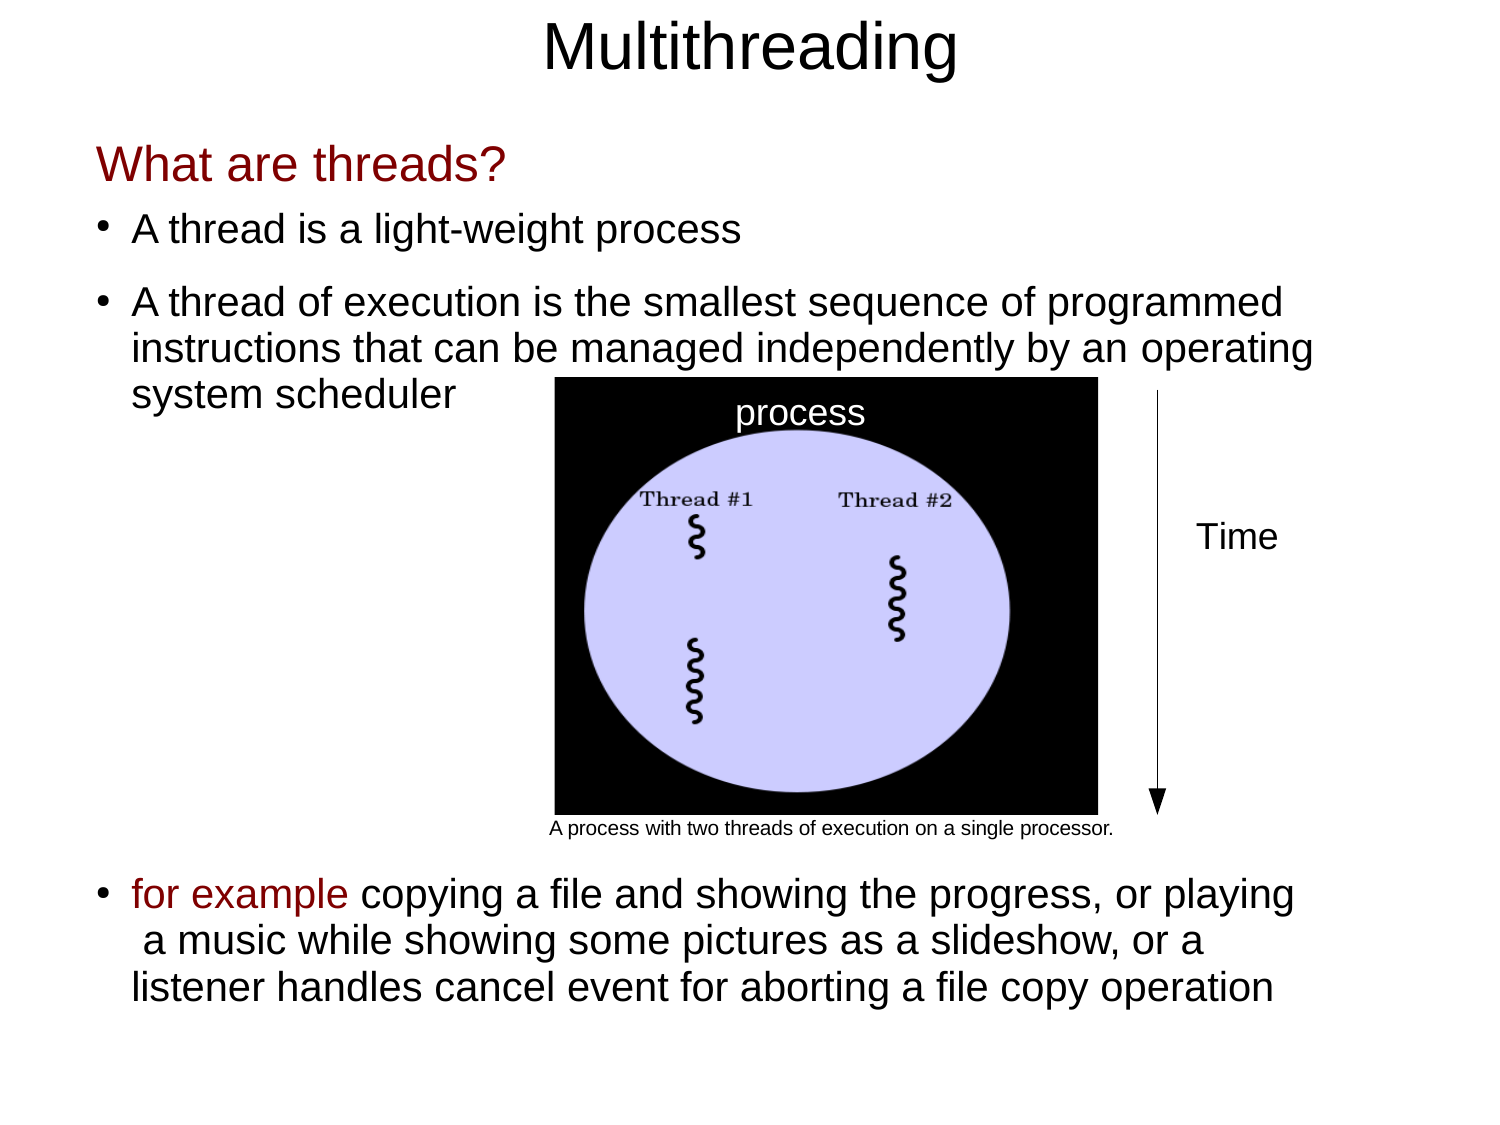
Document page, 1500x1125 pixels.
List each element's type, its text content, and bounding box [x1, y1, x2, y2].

text_box Time [1193, 509, 1280, 557]
text_box process [733, 385, 869, 433]
text_box for example copying a file and showing the progress, or playing a music while showing some pictures as a slideshow, or a listener handles cancel event for aborting a file copy operation [129, 863, 1299, 1010]
text_box A thread is a light-weight process A thread of execution is the smallest sequence of programmed instructions that can be managed independently by an operating [93, 178, 1318, 371]
text_box ● [93, 877, 113, 902]
text_box What are threads? [93, 128, 575, 178]
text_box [1148, 389, 1167, 816]
text_box system scheduler [129, 364, 459, 417]
text_box [554, 377, 1099, 812]
text_box A process with two threads of execution on a single processor. [547, 812, 1123, 840]
title Multithreading [474, 0, 1025, 137]
